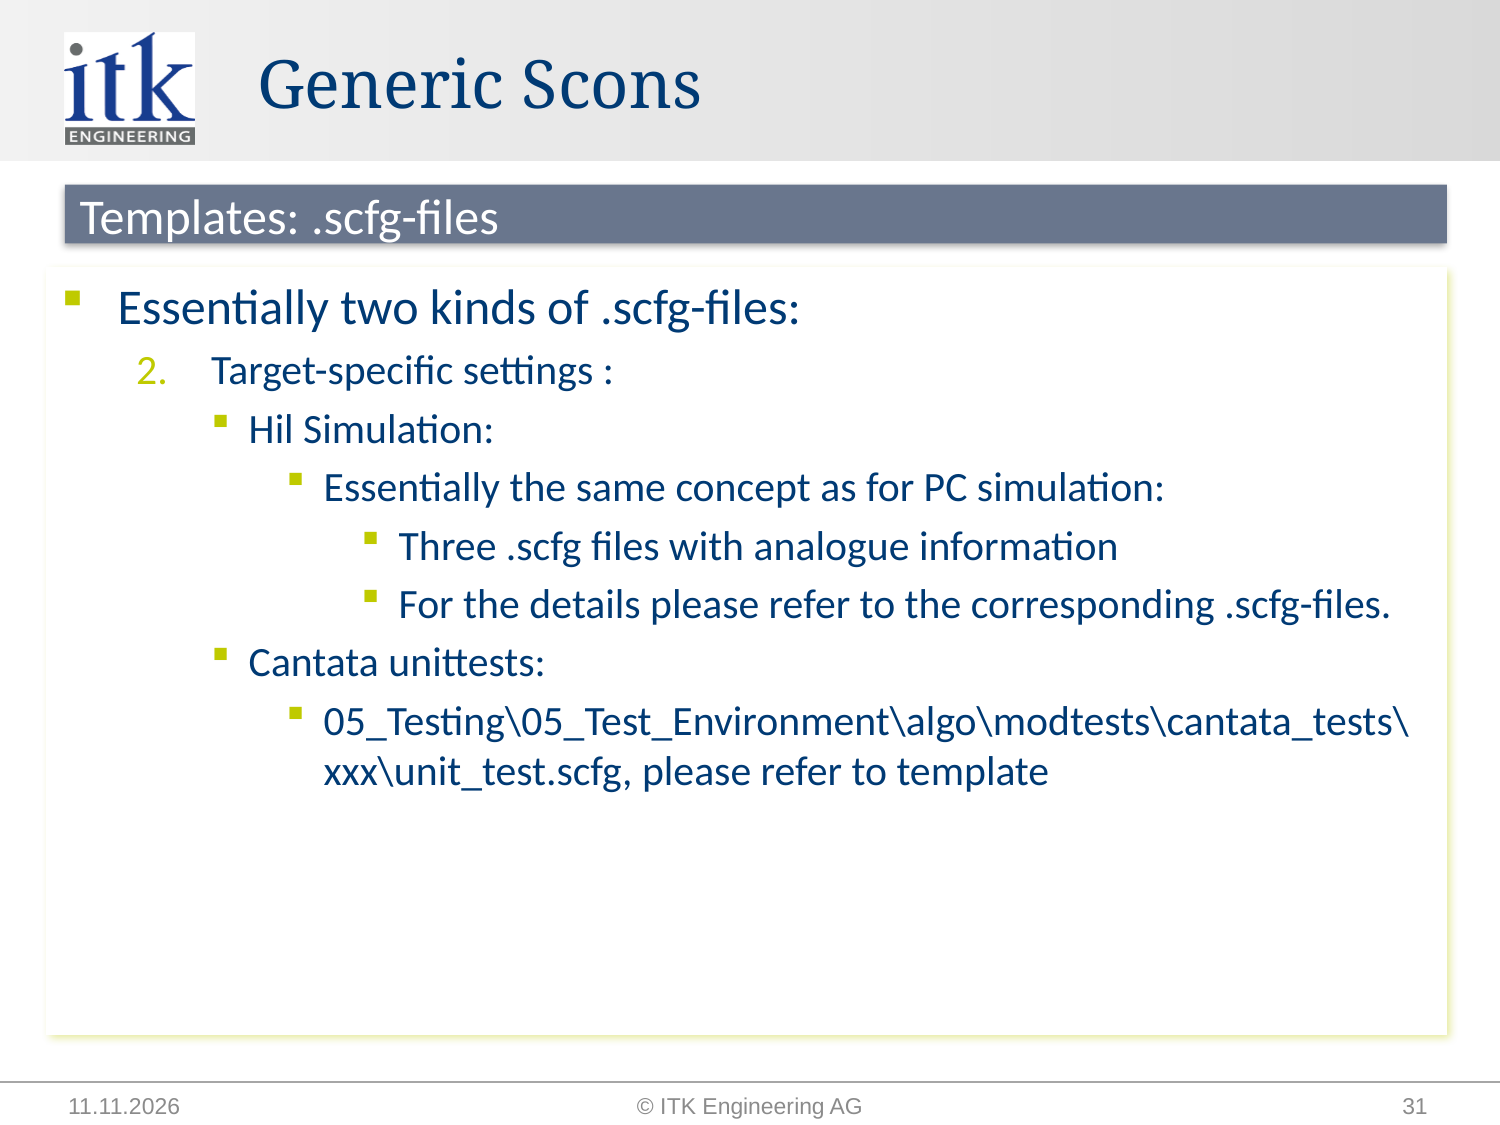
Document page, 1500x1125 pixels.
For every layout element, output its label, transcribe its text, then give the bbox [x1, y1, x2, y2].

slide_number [53, 1075, 404, 1125]
picture [64, 32, 195, 145]
list Essentially two kinds of .scfg-files: Target-specific settings : Hil Simulation: Essentially the same concept as for PC simulation: Three .scfg files with analogue information For the details please refer to the corresponding .scfg-files. Cantata unittests: 05_Testing\05_Test_Environment\algo\modtests\cantata_tests\xxx\unit_test.scfg, please refer to template [46, 267, 1447, 1035]
title Generic Scons [242, 18, 1447, 145]
list Templates: .scfg-files [63, 183, 1448, 245]
footer © ITK Engineering AG [512, 1075, 988, 1125]
slide_number 31 [1092, 1075, 1443, 1125]
